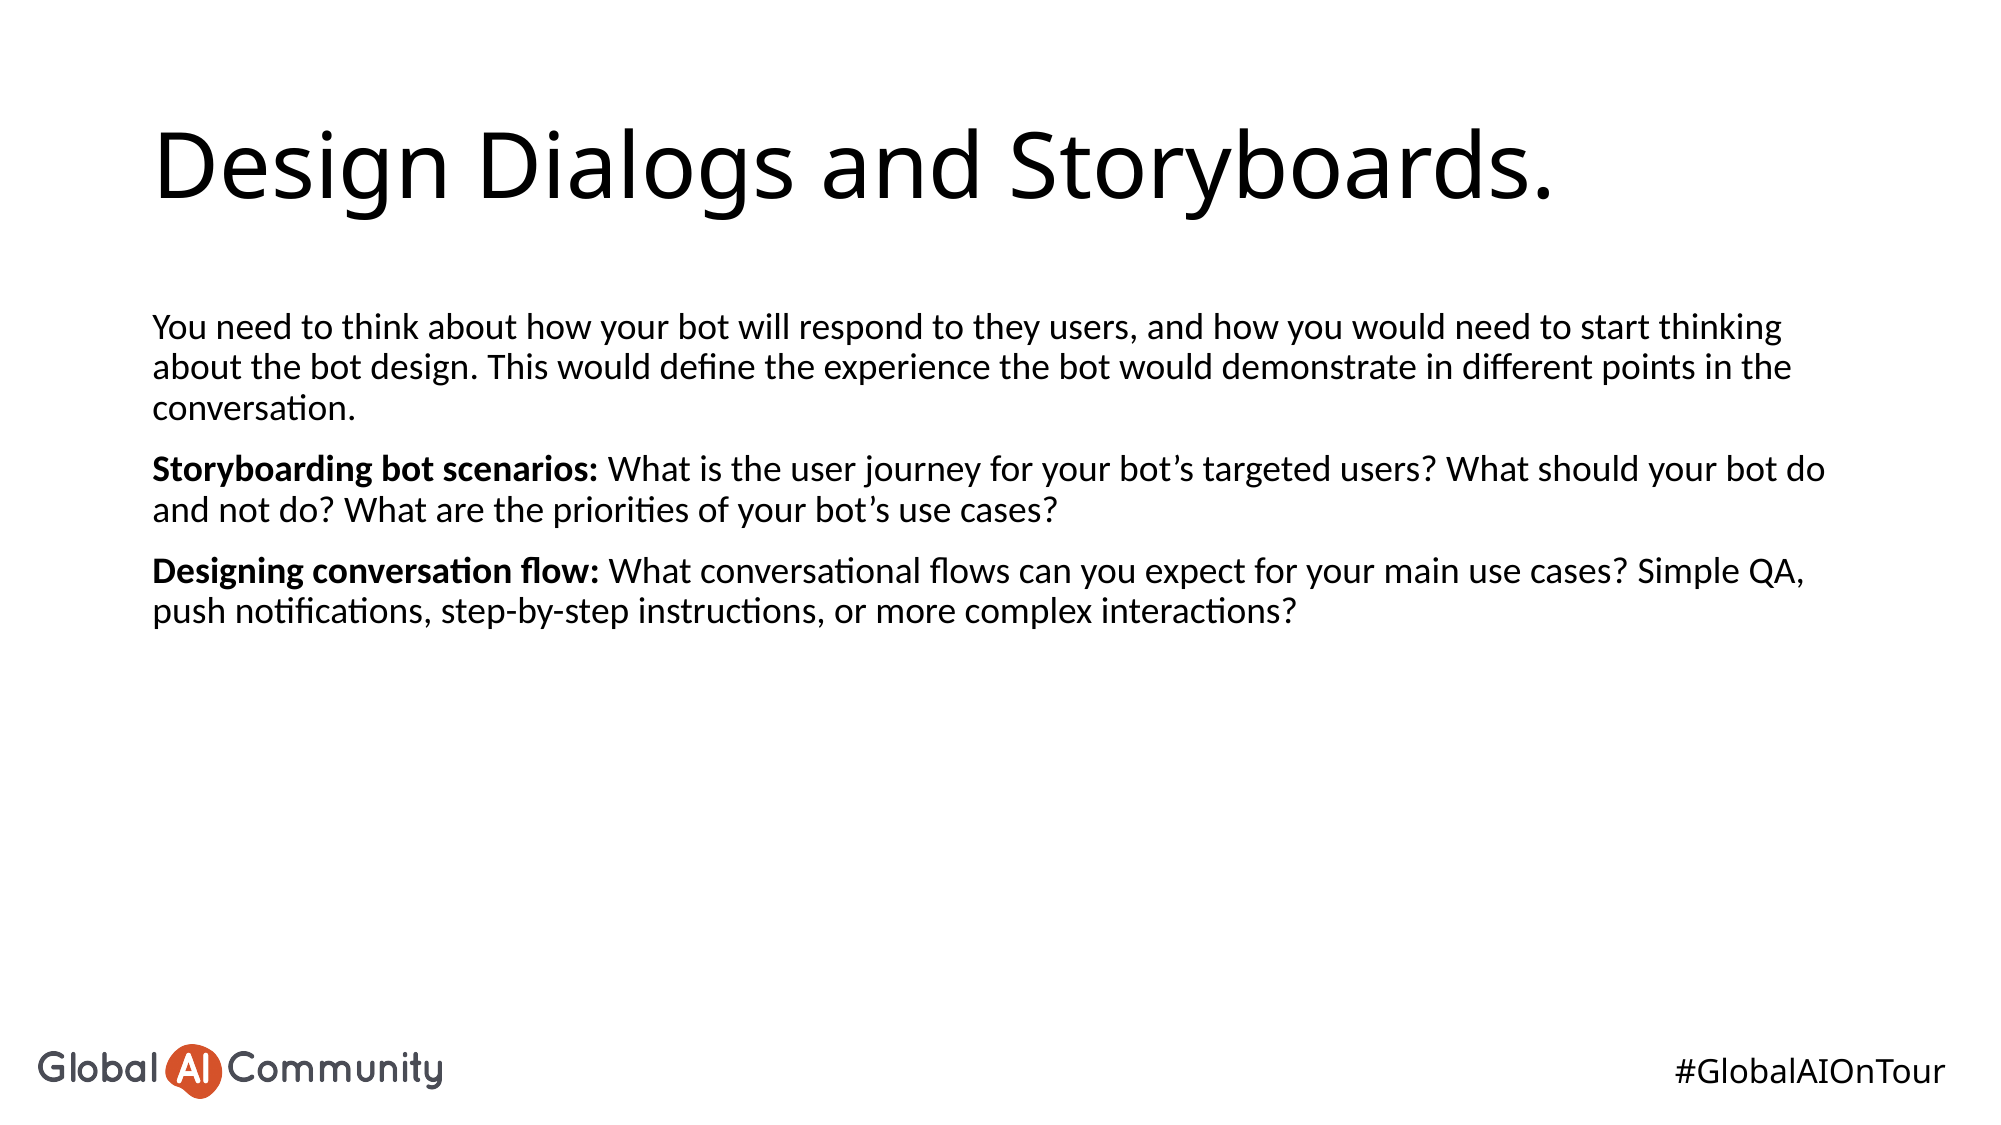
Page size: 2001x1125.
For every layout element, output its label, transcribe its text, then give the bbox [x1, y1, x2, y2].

title Design Dialogs and Storyboards. [137, 59, 1863, 278]
list You need to think about how your bot will respond to they users, and how you would need to start thinking about the bot design. This would define the experience the bot would demonstrate in different points in the conversation. Storyboarding bot scenarios: What is the user journey for your bot’s targeted users? What should your bot do and not do? What are the priorities of your bot’s use cases? Designing conversation flow: What conversational flows can you expect for your main use cases? Simple QA, push notifications, step-by-step instructions, or more complex interactions? [137, 299, 1863, 1014]
picture [38, 1044, 442, 1099]
